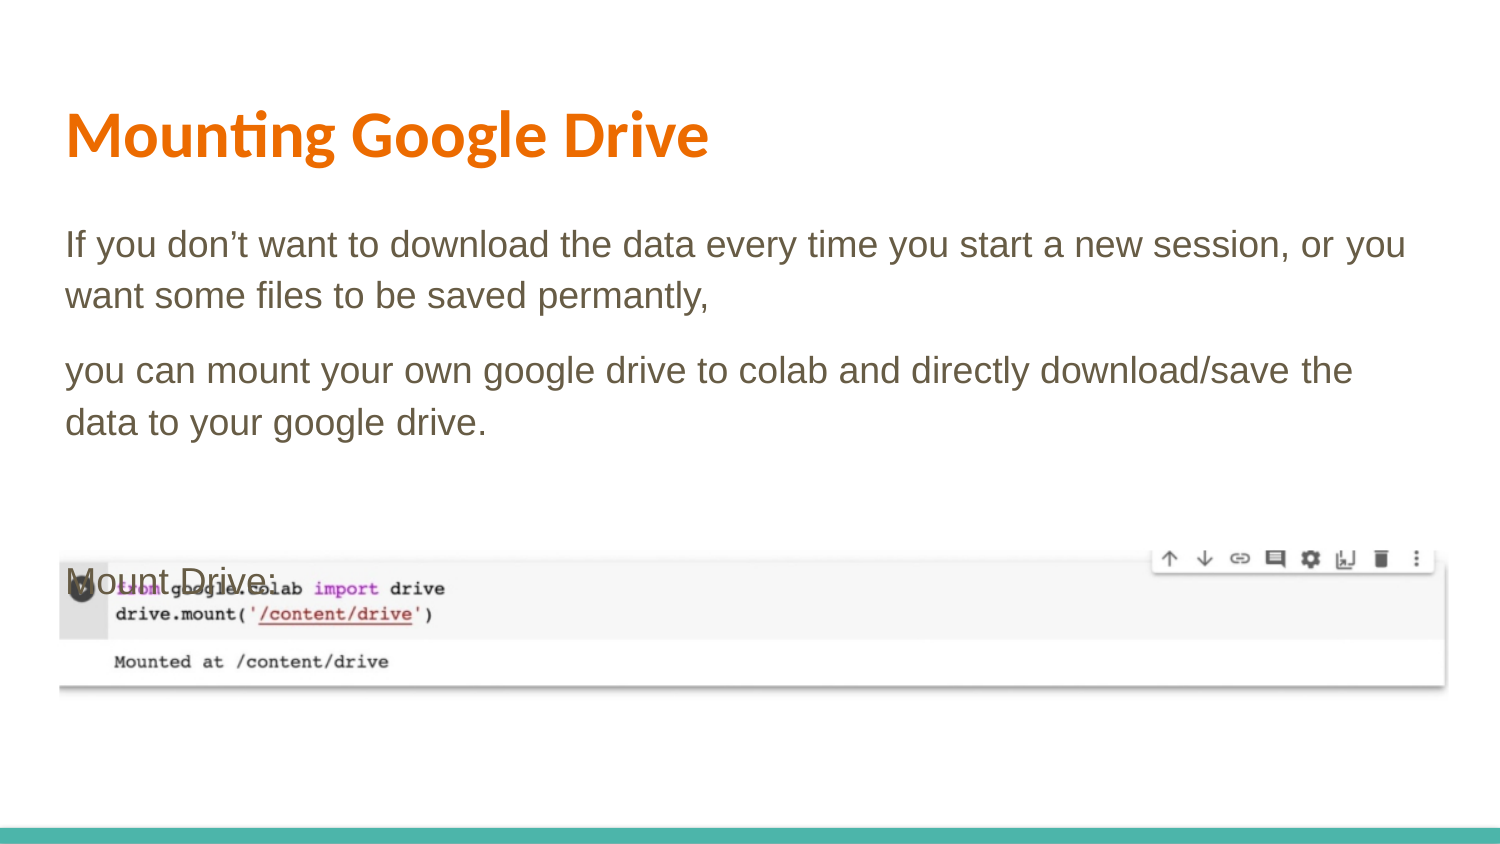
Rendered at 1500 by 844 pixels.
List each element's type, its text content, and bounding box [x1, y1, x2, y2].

text_box [0, 826, 1500, 844]
picture [57, 548, 1451, 703]
text_box Mounting Google Drive If you don’t want to download the data every time you start a new session, or you want some files to be saved permantly, you can mount your own google drive to colab and directly download/save the data to your google drive. Mount Drive: [65, 91, 1422, 547]
